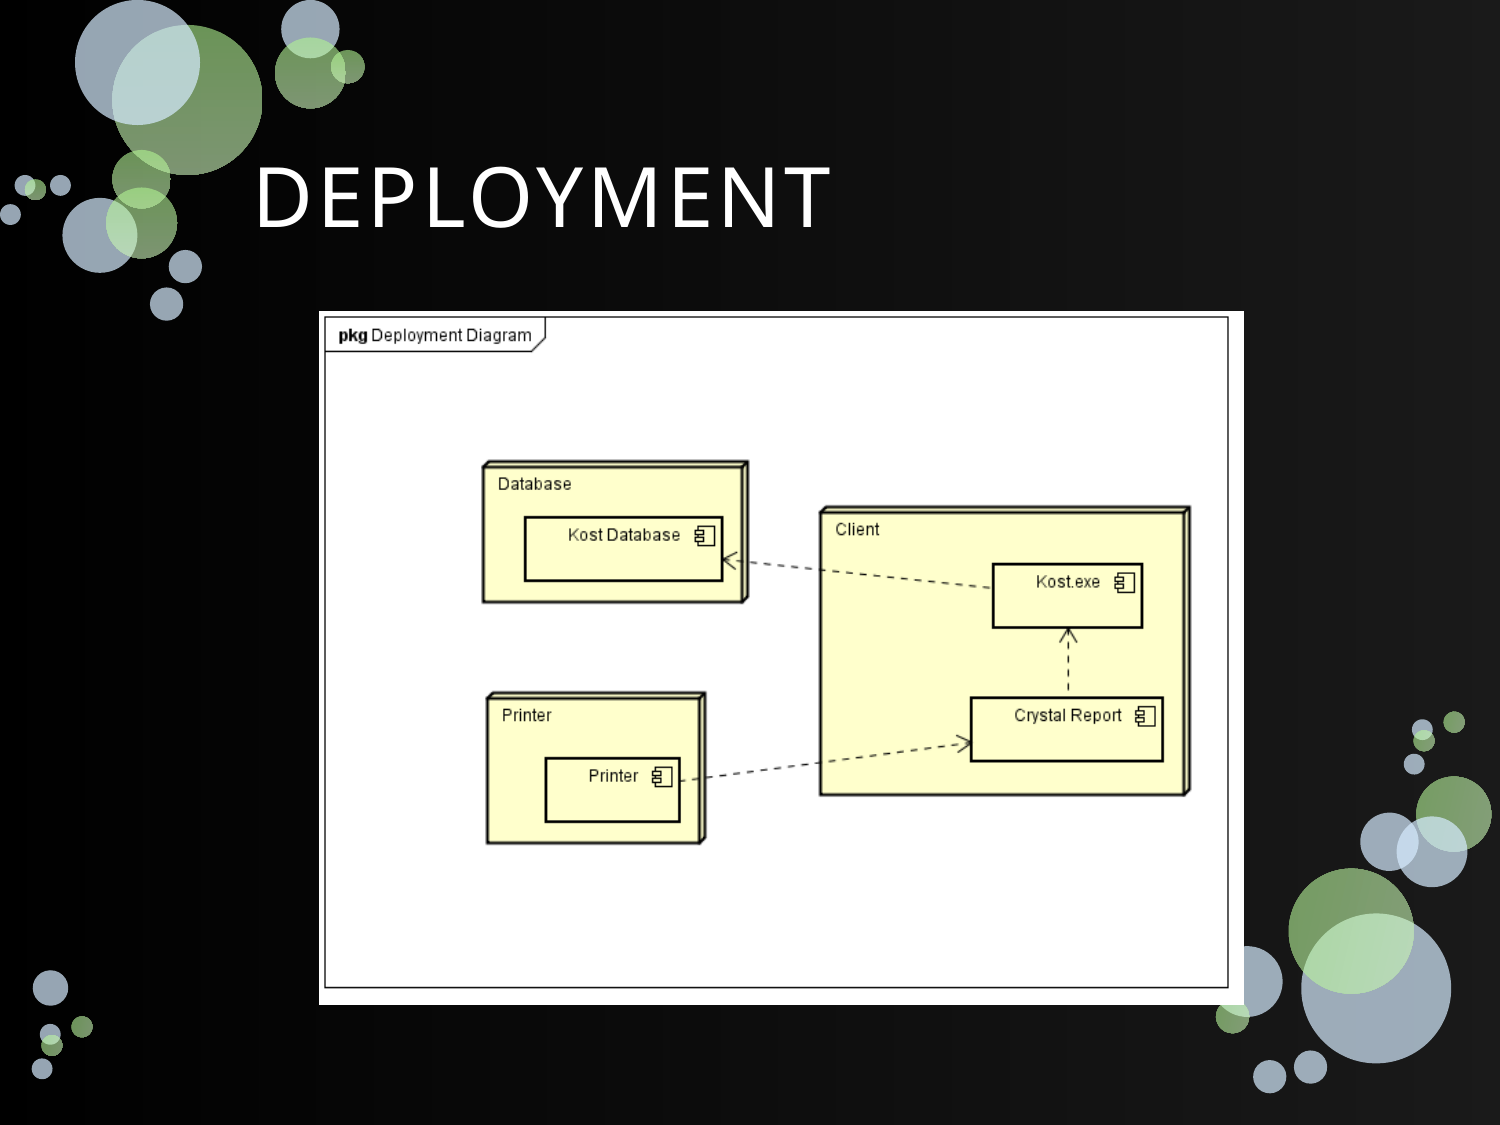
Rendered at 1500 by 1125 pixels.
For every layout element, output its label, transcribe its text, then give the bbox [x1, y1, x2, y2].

title DEPLOYMENT [237, 99, 1325, 288]
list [317, 310, 1245, 1007]
